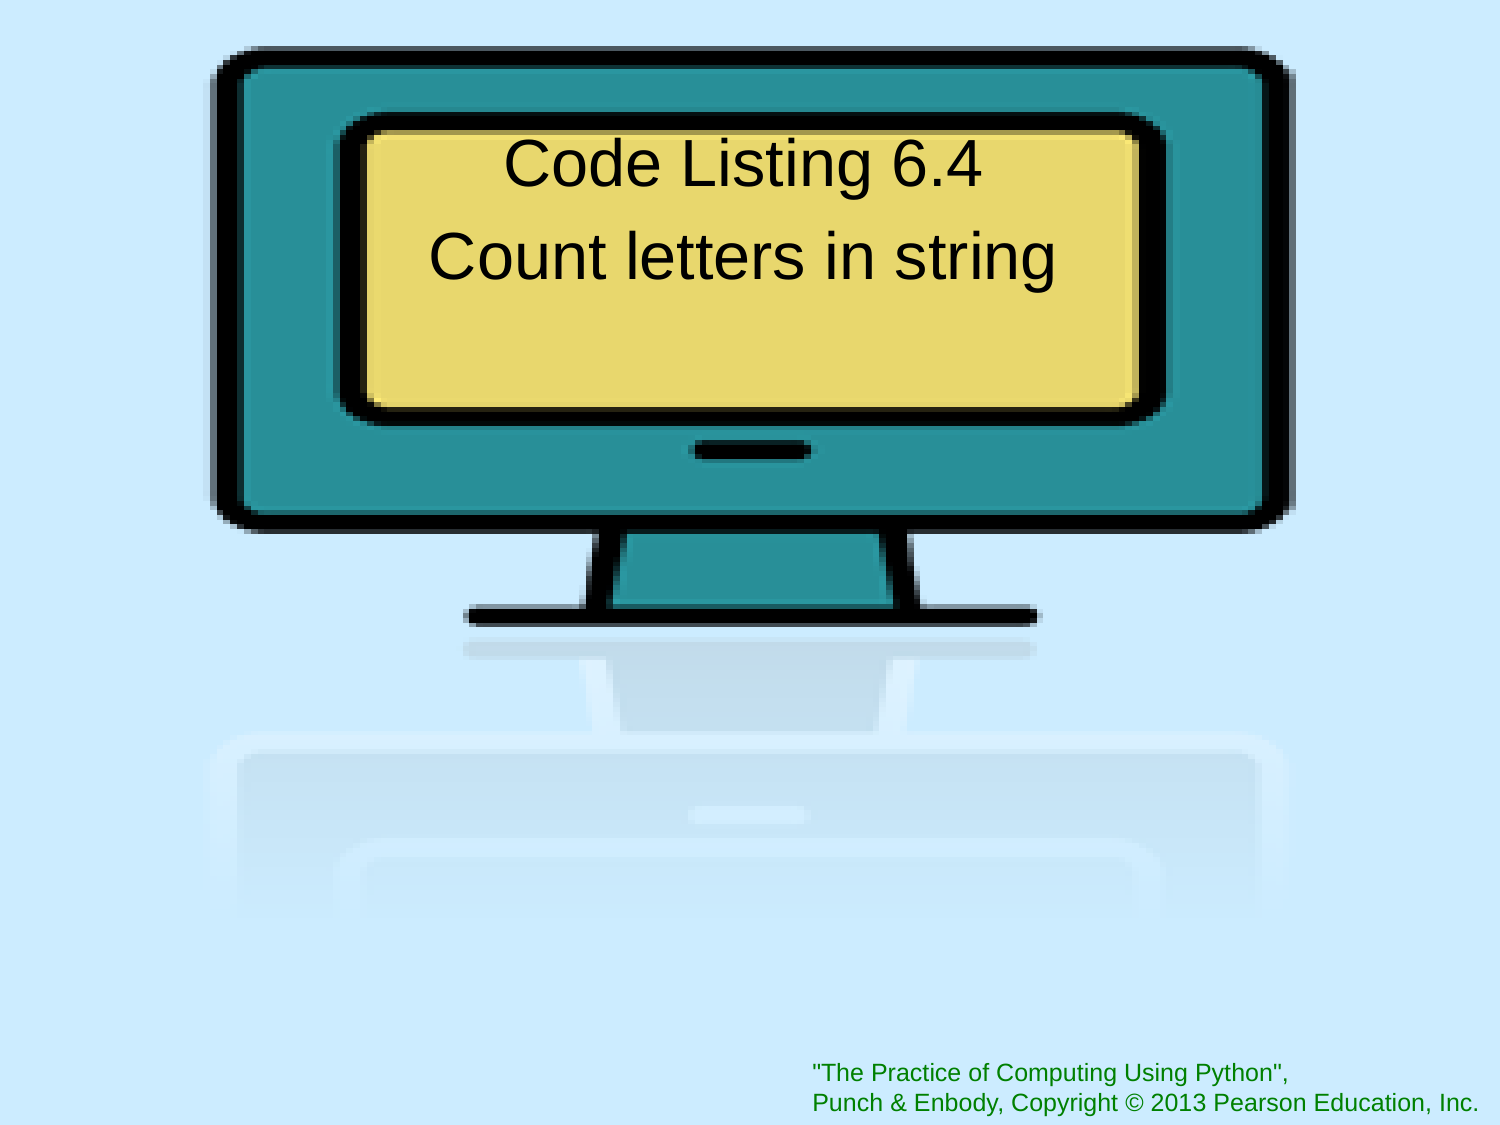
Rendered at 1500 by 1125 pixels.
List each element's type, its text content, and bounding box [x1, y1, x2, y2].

subtitle Code Listing 6.4 Count letters in string [362, 112, 1125, 400]
picture [12, 0, 1488, 975]
